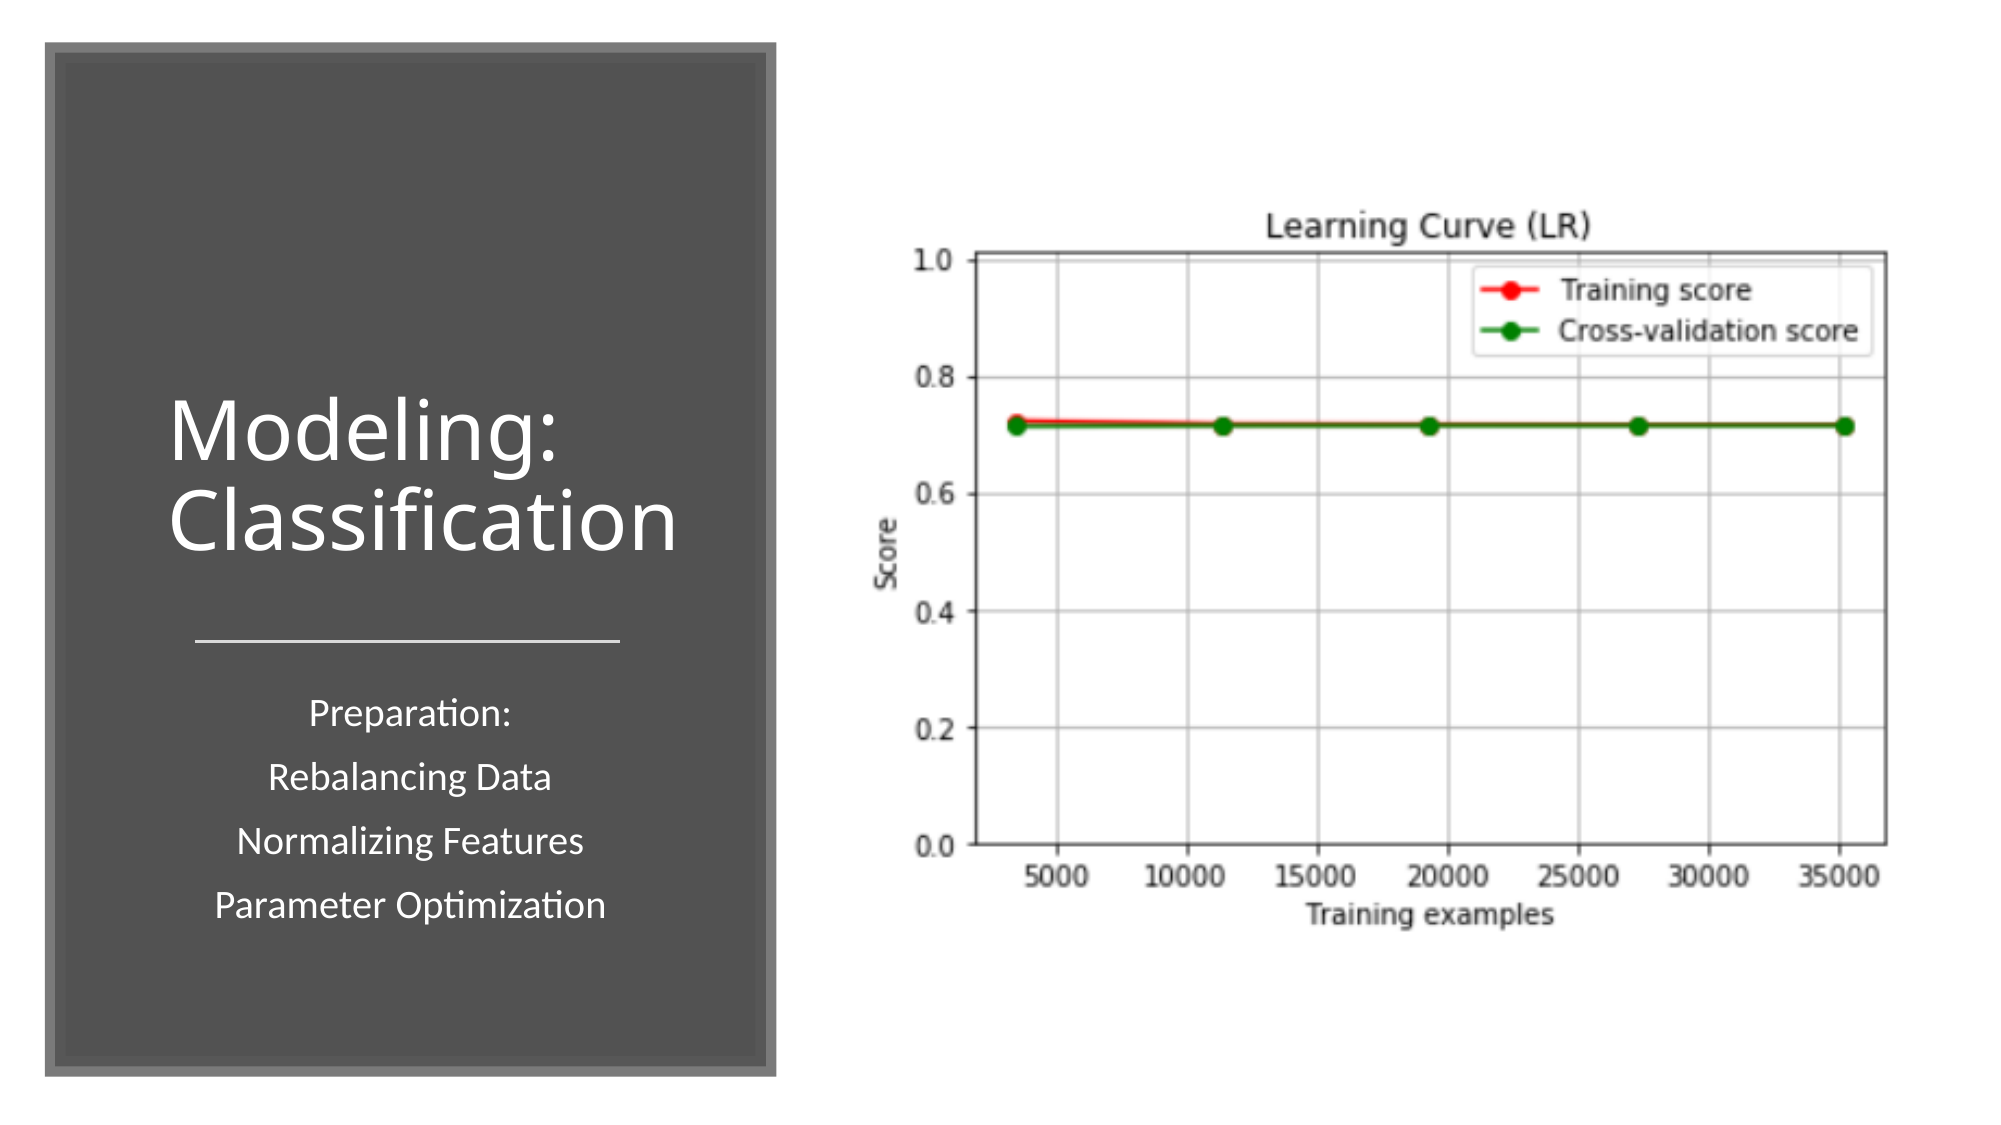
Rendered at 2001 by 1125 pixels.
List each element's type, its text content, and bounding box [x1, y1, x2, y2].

text_box [54, 52, 767, 1067]
picture [845, 177, 1921, 949]
title Modeling: Classification [152, 242, 753, 577]
list Preparation: Rebalancing Data Normalizing Features Parameter Optimization [110, 684, 711, 935]
